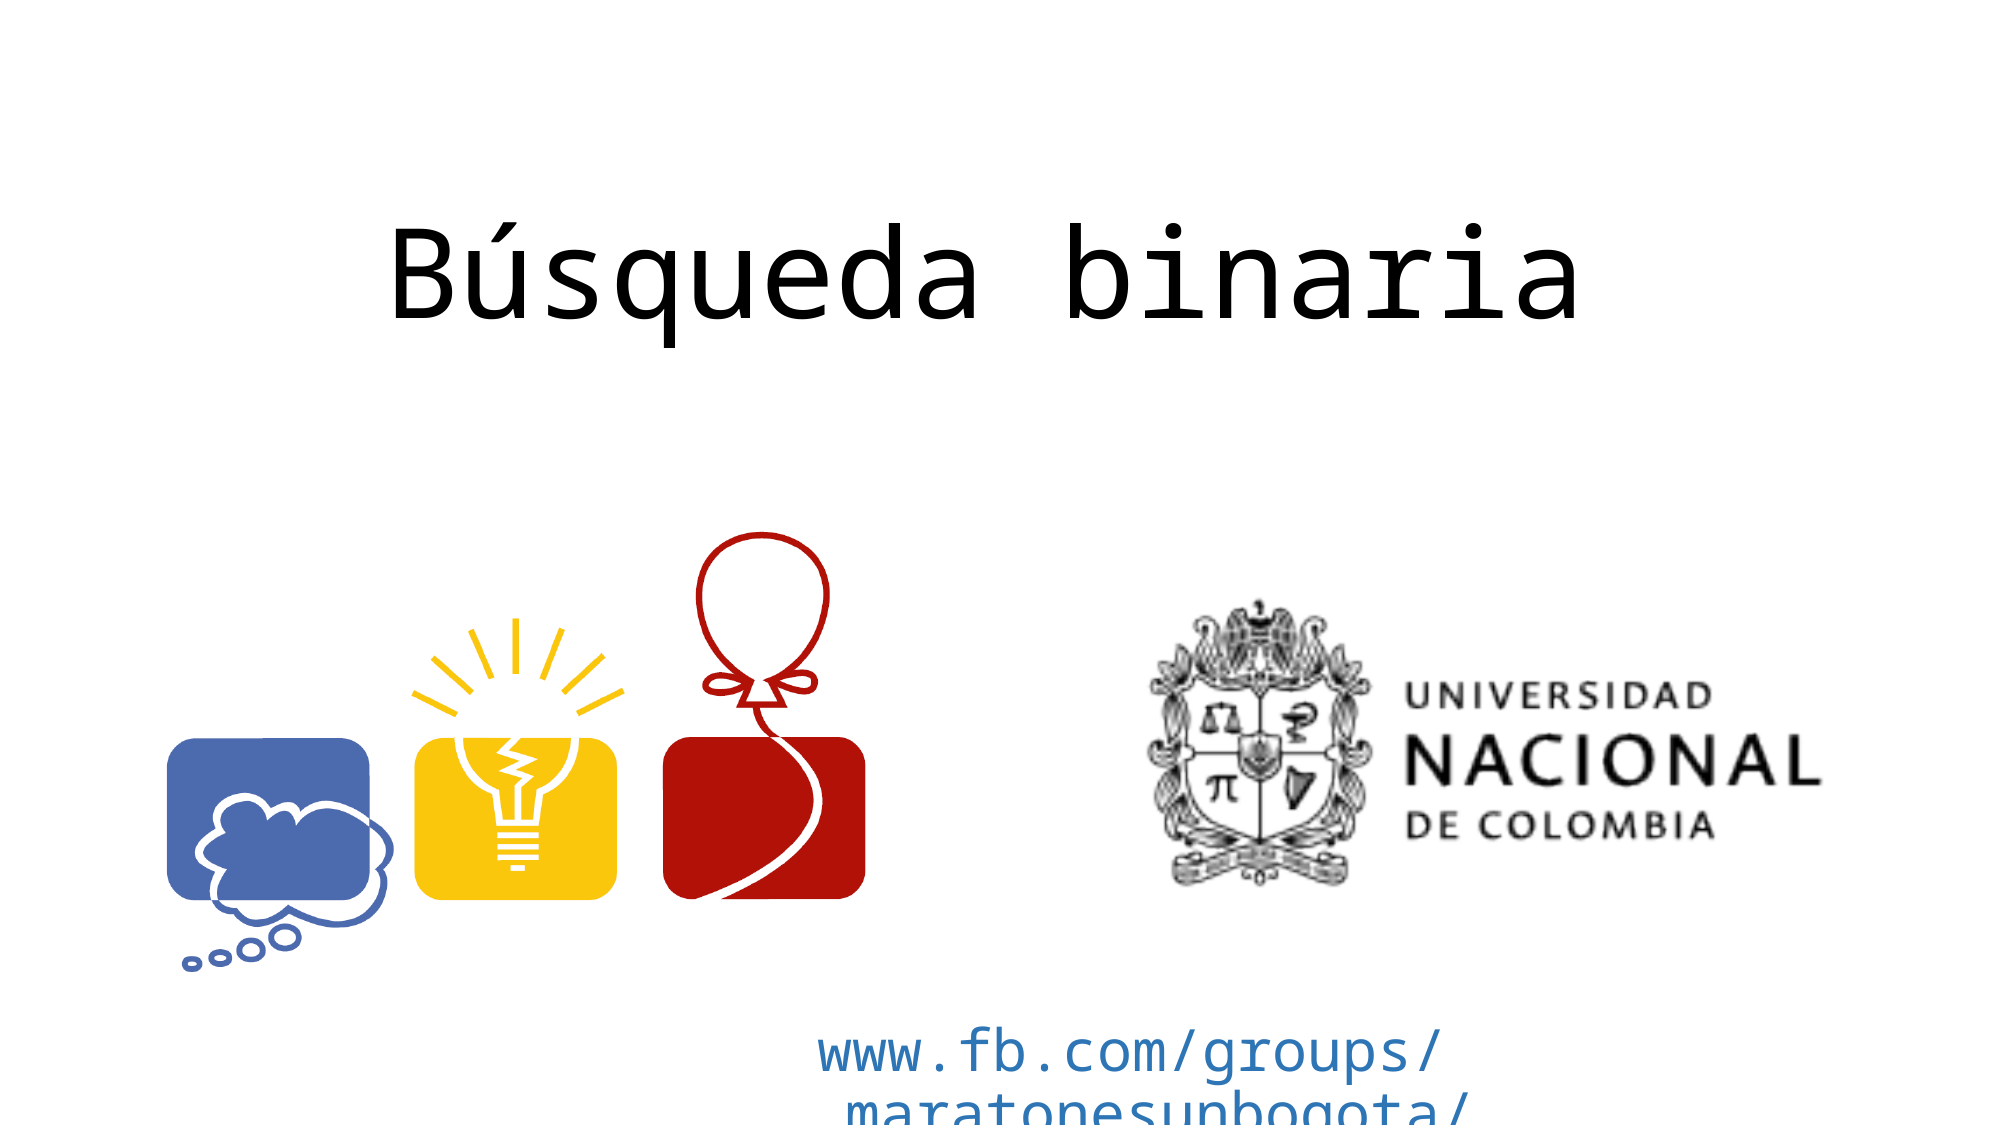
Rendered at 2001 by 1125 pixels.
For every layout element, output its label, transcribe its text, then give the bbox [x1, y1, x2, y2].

picture [165, 529, 869, 975]
title Búsqueda binaria [234, 82, 1735, 474]
picture [1078, 529, 1894, 958]
text_box www.fb.com/groups/maratonesunbogota/ [797, 1036, 2000, 1125]
